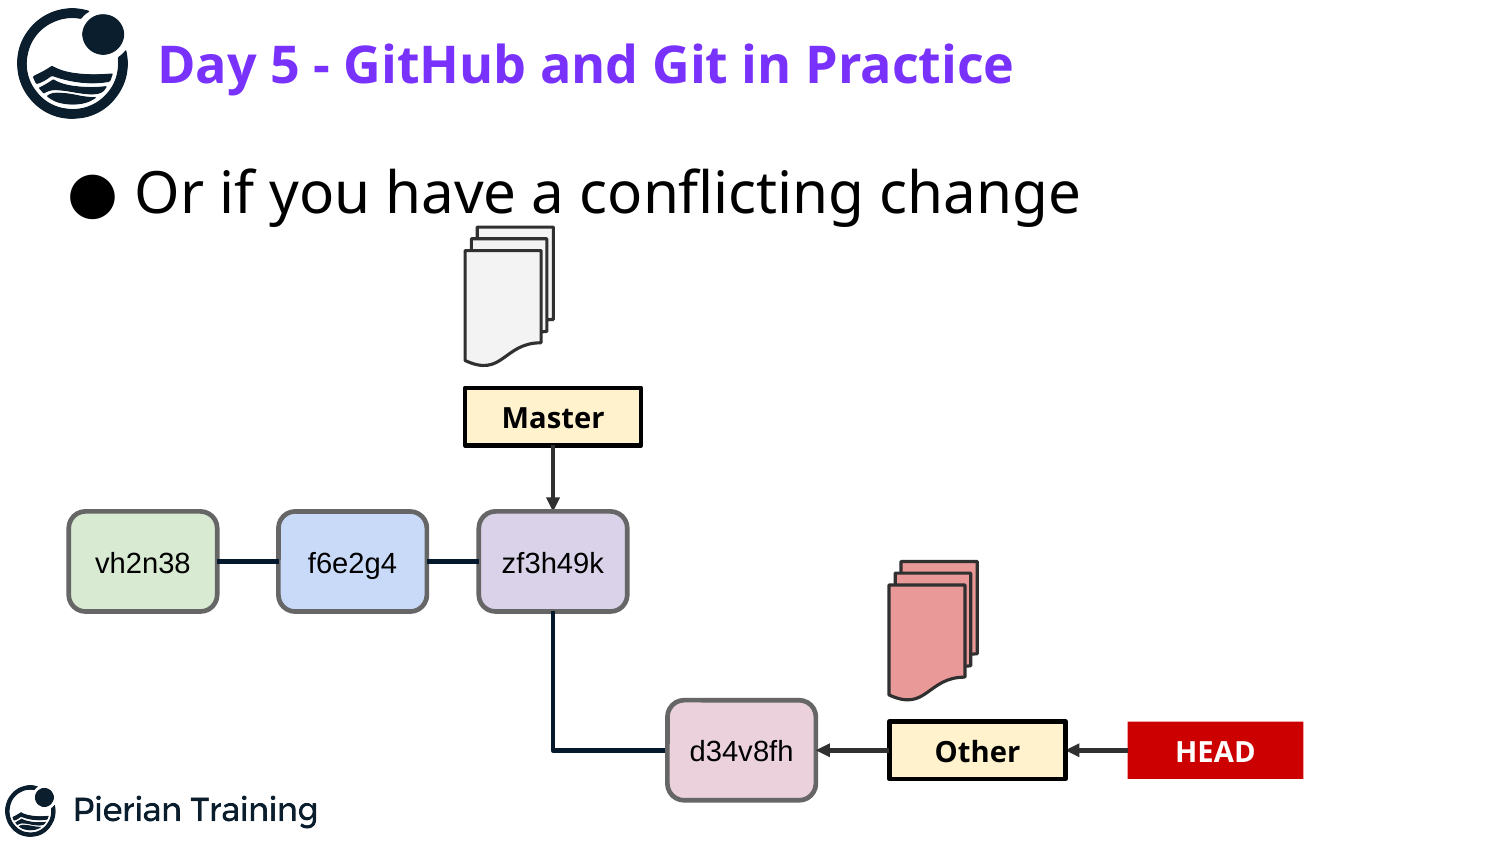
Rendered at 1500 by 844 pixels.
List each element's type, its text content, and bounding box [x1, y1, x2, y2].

picture [4, 785, 318, 837]
text_box [888, 561, 978, 700]
text_box zf3h49k [478, 511, 628, 612]
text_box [552, 611, 668, 751]
text_box Day 5 - GitHub and Git in Practice [142, 16, 1432, 110]
text_box f6e2g4 [278, 511, 427, 612]
text_box Or if you have a conflicting change [44, 140, 1432, 241]
picture [16, 8, 128, 120]
text_box HEAD [1127, 721, 1304, 779]
text_box [465, 227, 554, 366]
text_box Other [889, 721, 1066, 779]
text_box d34v8fh [667, 700, 816, 801]
text_box vh2n38 [68, 511, 218, 612]
text_box Master [465, 387, 641, 446]
